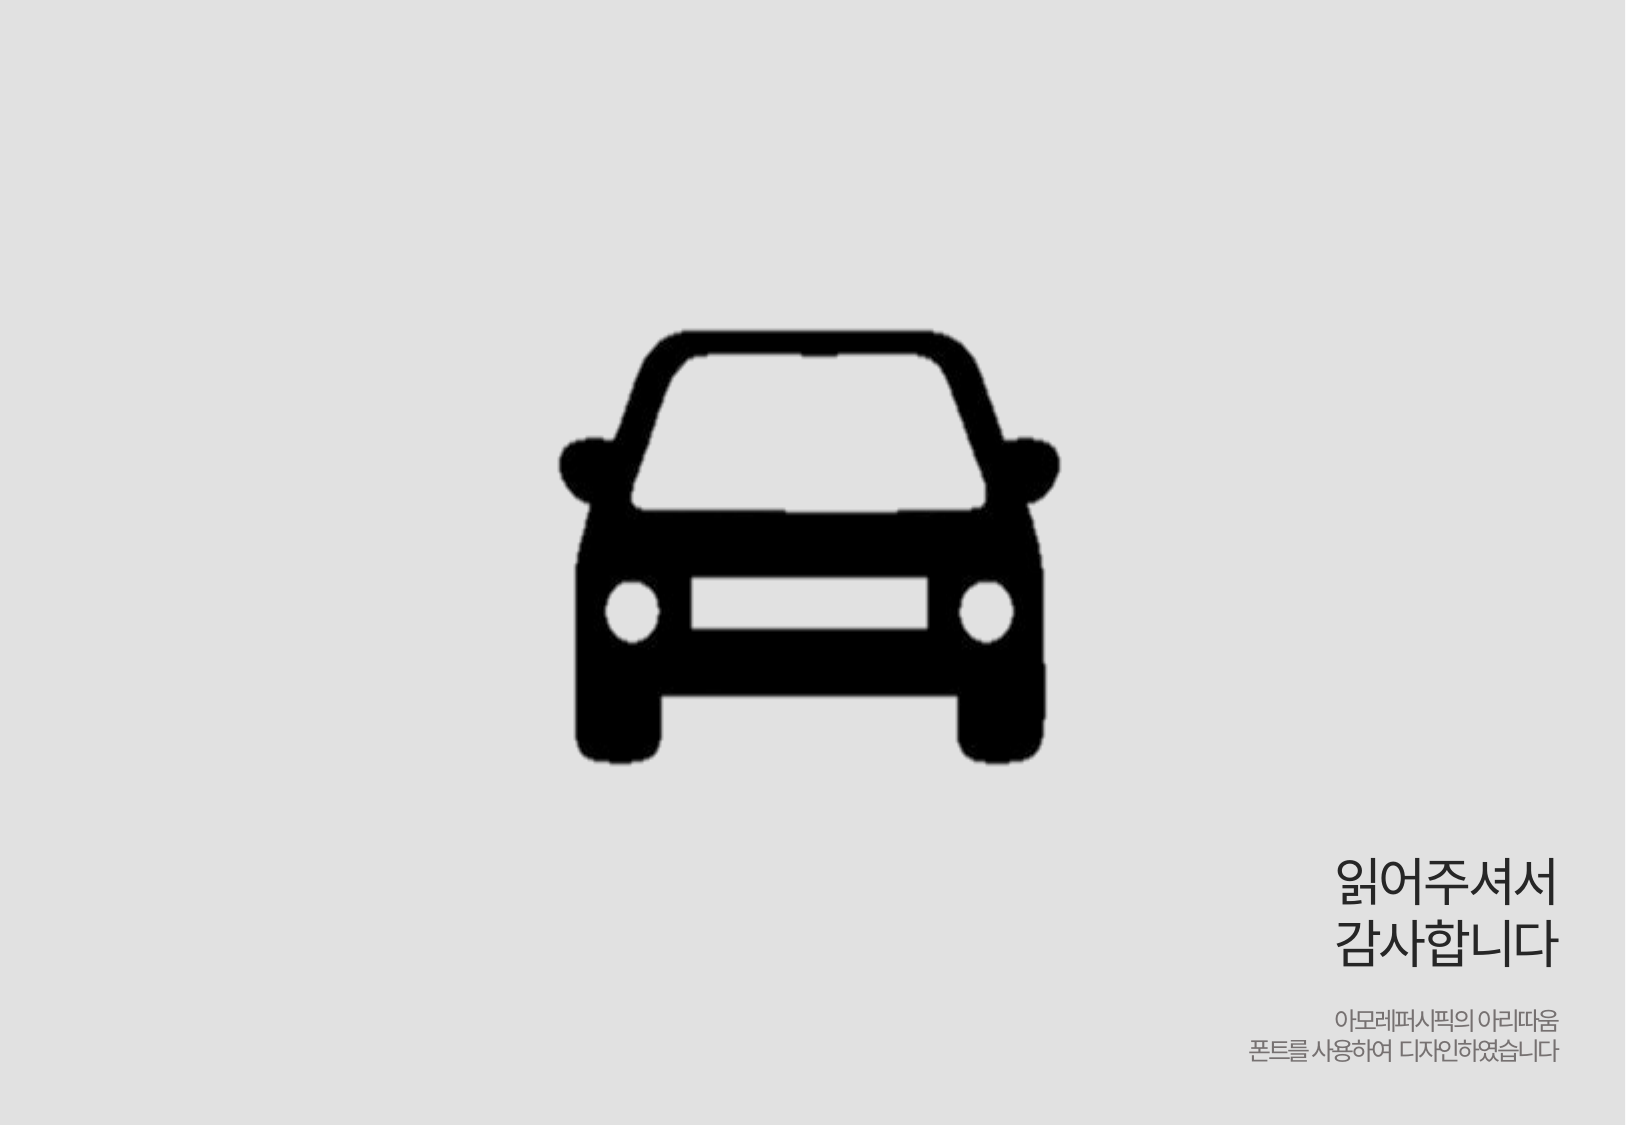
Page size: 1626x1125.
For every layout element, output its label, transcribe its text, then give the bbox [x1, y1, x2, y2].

text_box 아모레퍼시픽의 아리따움 폰트를 사용하여 디자인하였습니다 [922, 998, 1576, 1073]
text_box 읽어주셔서 감사합니다 [922, 841, 1576, 982]
picture [0, 0, 1626, 1125]
